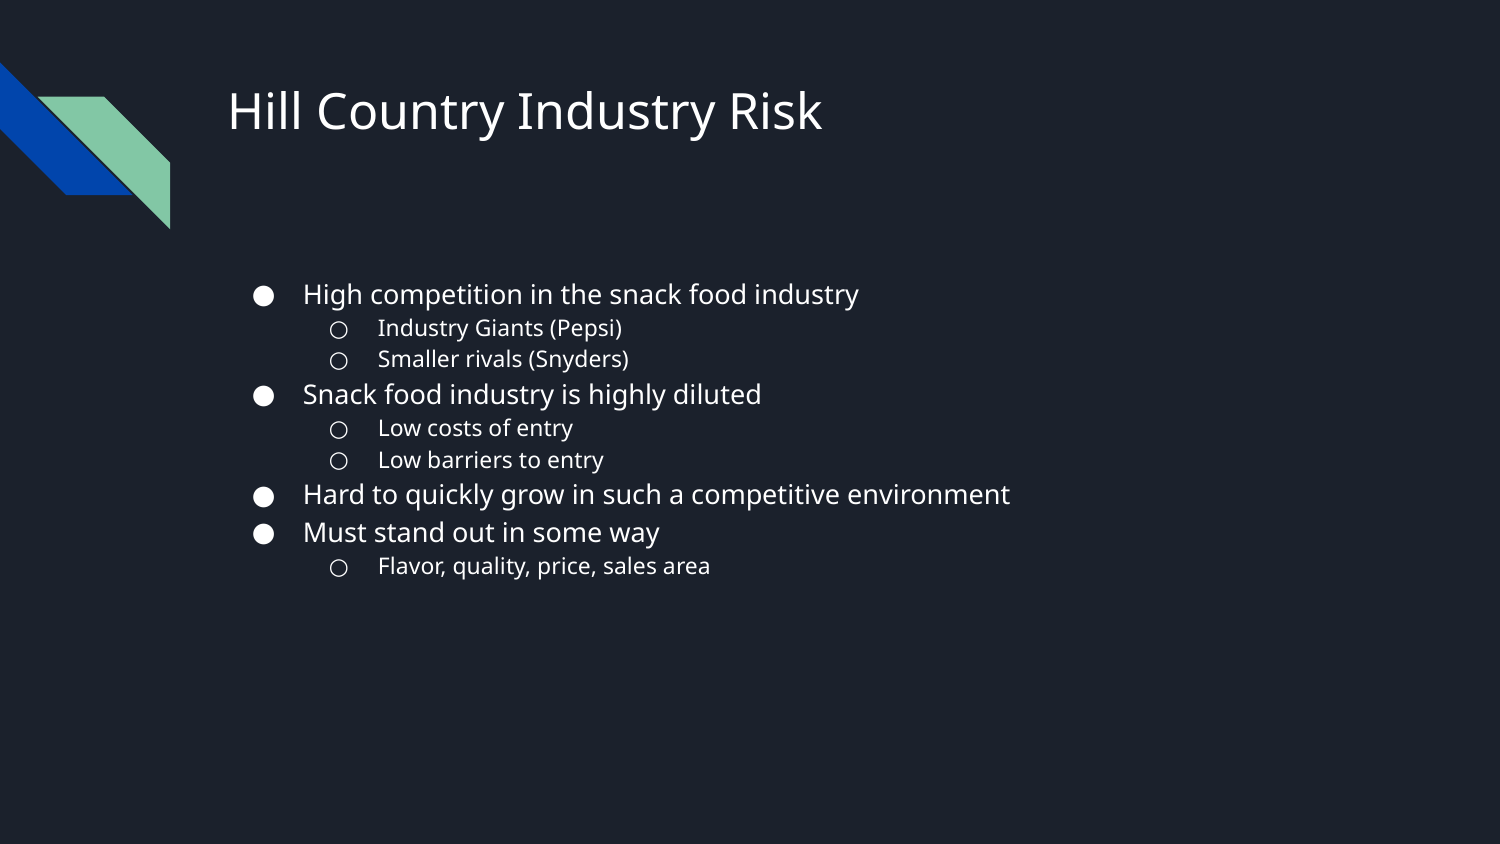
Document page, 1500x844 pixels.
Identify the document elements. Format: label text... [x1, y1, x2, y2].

list High competition in the snack food industry Industry Giants (Pepsi) Smaller rivals (Snyders) Snack food industry is highly diluted Low costs of entry Low barriers to entry Hard to quickly grow in such a competitive environment Must stand out in some way Flavor, quality, price, sales area [212, 257, 1368, 735]
title Hill Country Industry Risk [212, 64, 1368, 215]
